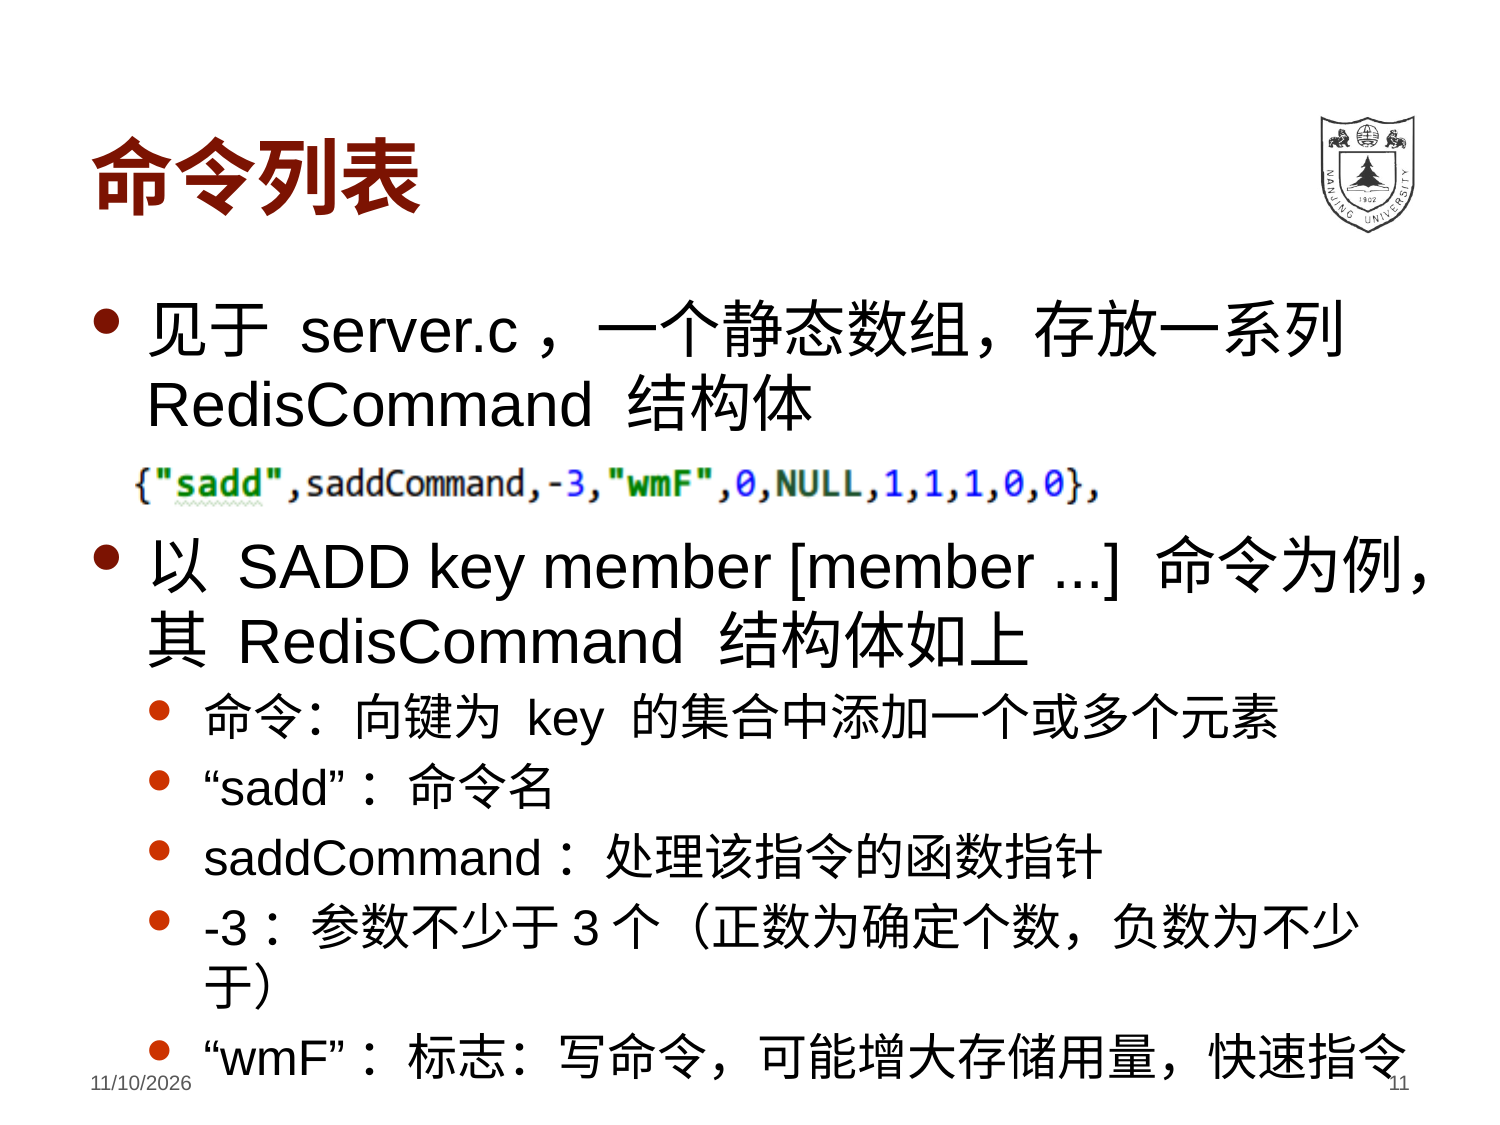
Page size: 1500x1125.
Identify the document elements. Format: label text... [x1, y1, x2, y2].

list 见于 server.c，一个静态数组，存放一系列 RedisCommand 结构体 [74, 281, 1426, 445]
slide_number 11 [1074, 1061, 1426, 1122]
text_box 以 SADD key member [member ...] 命令为例，其 RedisCommand 结构体如上 命令：向键为 key 的集合中添加一个或多个元素 “sadd”：命令名 saddCommand：处理该指令的函数指针 -3：参数不少于3个（正数为确定个数，负数为不少于） “wmF”：标志：写命令，可能增大存储用量，快速指令 [74, 518, 1425, 1047]
title 命令列表 [74, 19, 1313, 233]
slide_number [74, 1061, 426, 1122]
footer [512, 1061, 988, 1122]
picture [135, 455, 1108, 511]
